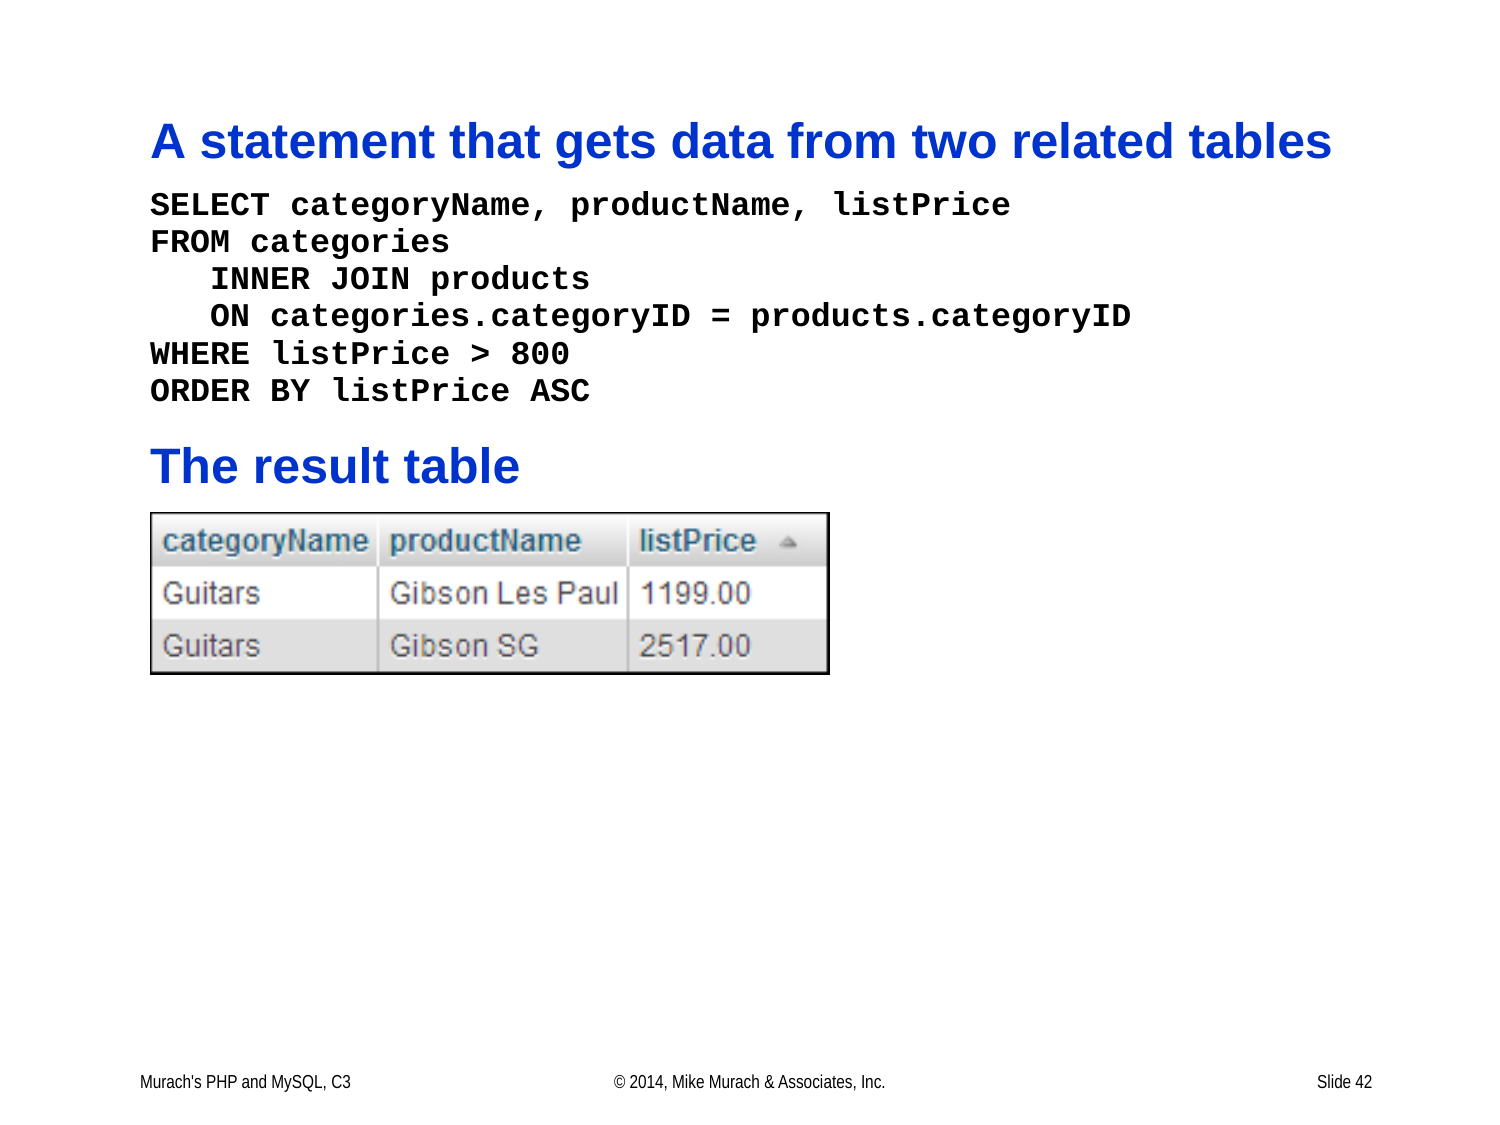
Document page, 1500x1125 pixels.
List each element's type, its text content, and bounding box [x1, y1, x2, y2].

picture [149, 512, 830, 676]
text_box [149, 112, 1351, 240]
slide_number Slide 42 [1074, 1025, 1388, 1100]
slide_number Murach's PHP and MySQL, C3 [125, 1025, 450, 1100]
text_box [149, 246, 1352, 579]
footer © 2014, Mike Murach & Associates, Inc. [474, 1025, 1025, 1100]
